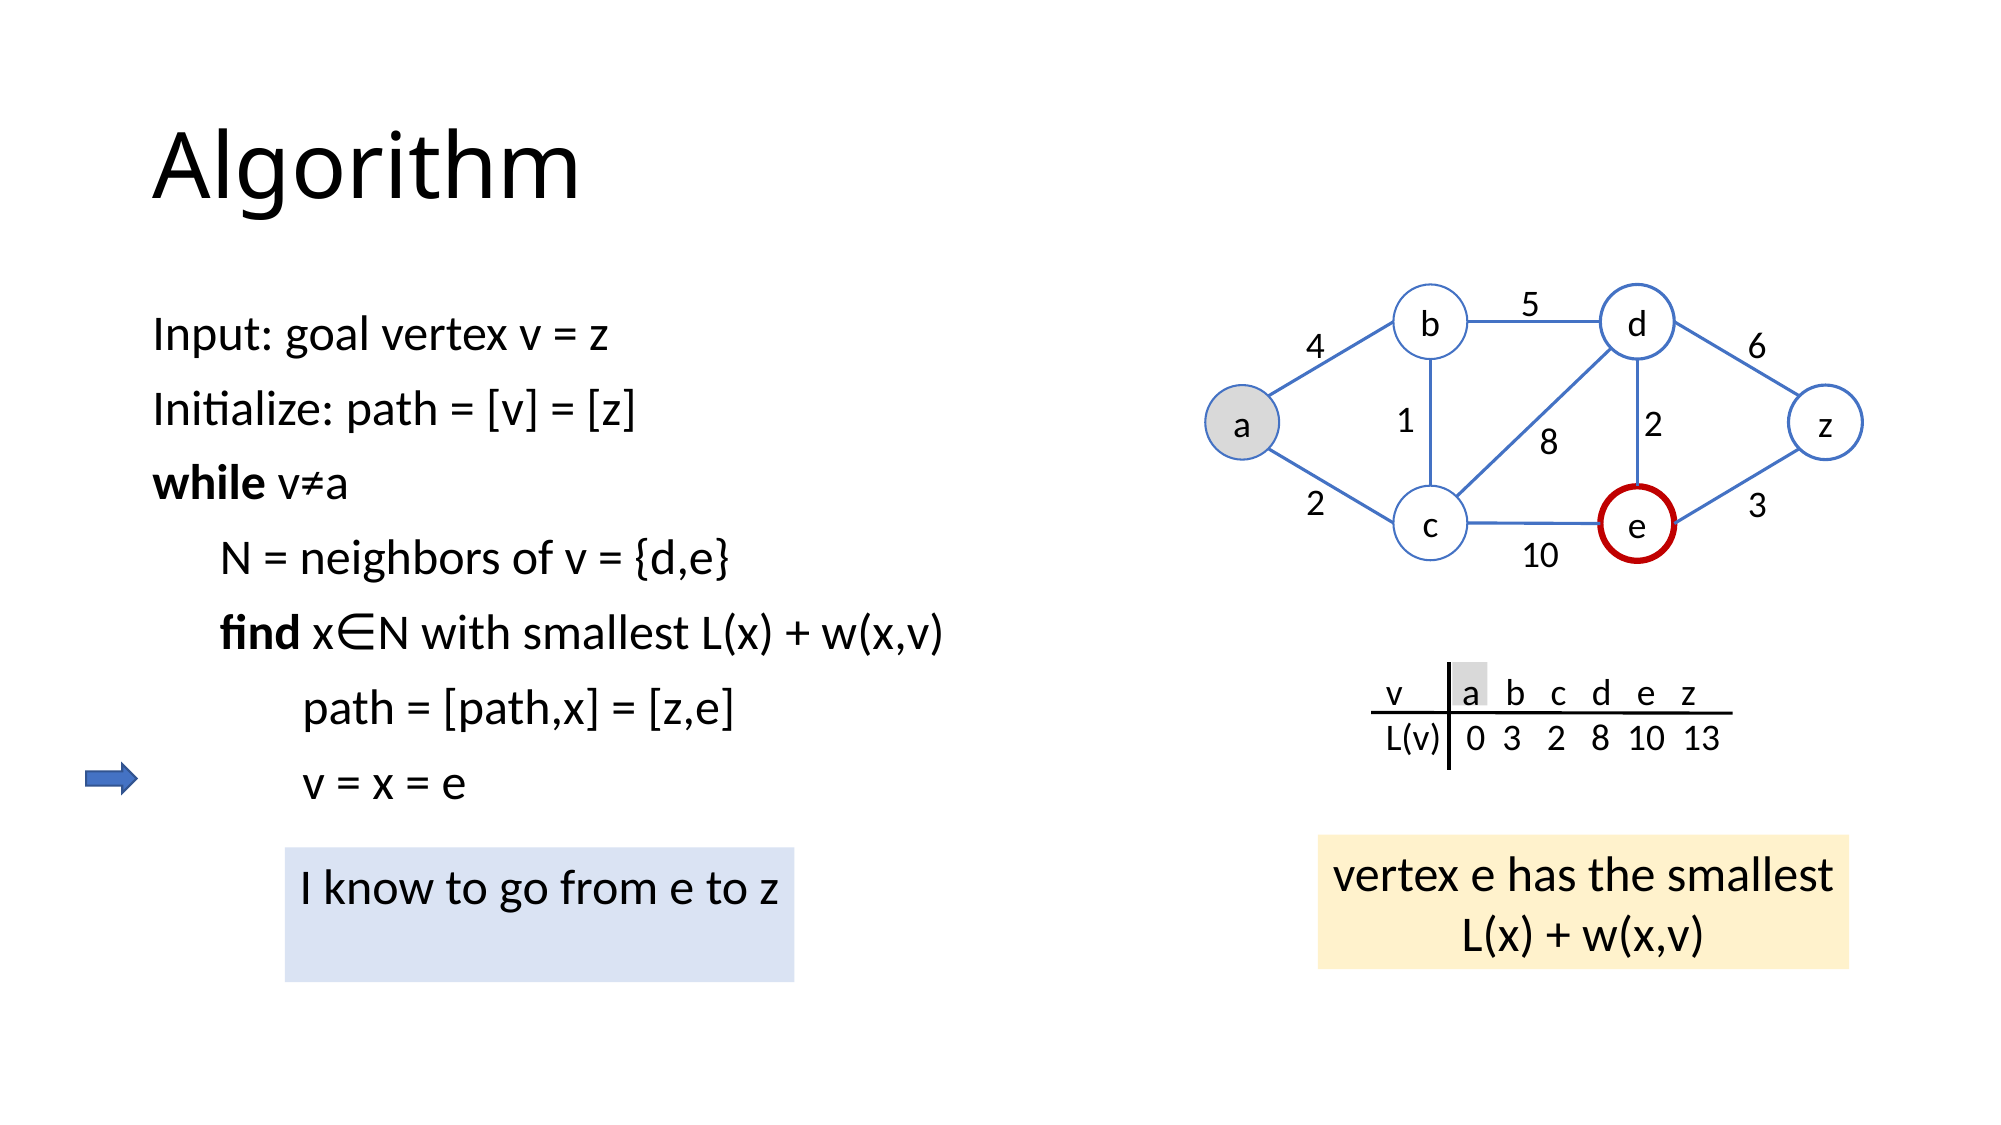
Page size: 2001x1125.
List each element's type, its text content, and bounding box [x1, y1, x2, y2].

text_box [1205, 271, 1863, 584]
text_box [85, 761, 137, 796]
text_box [1368, 660, 1738, 770]
list Input: goal vertex v = z Initialize: path = [v] = [z] while v≠a N = neighbors of v = {d,e} find x∈N with smallest L(x) + w(x,v) path = [path,x] = [z,e] v = x = e [137, 299, 1243, 1014]
title Algorithm [137, 59, 1863, 278]
text_box vertex e has the smallest L(x) + w(x,v) [1317, 834, 1850, 970]
text_box I know to go from e to z [284, 847, 795, 983]
